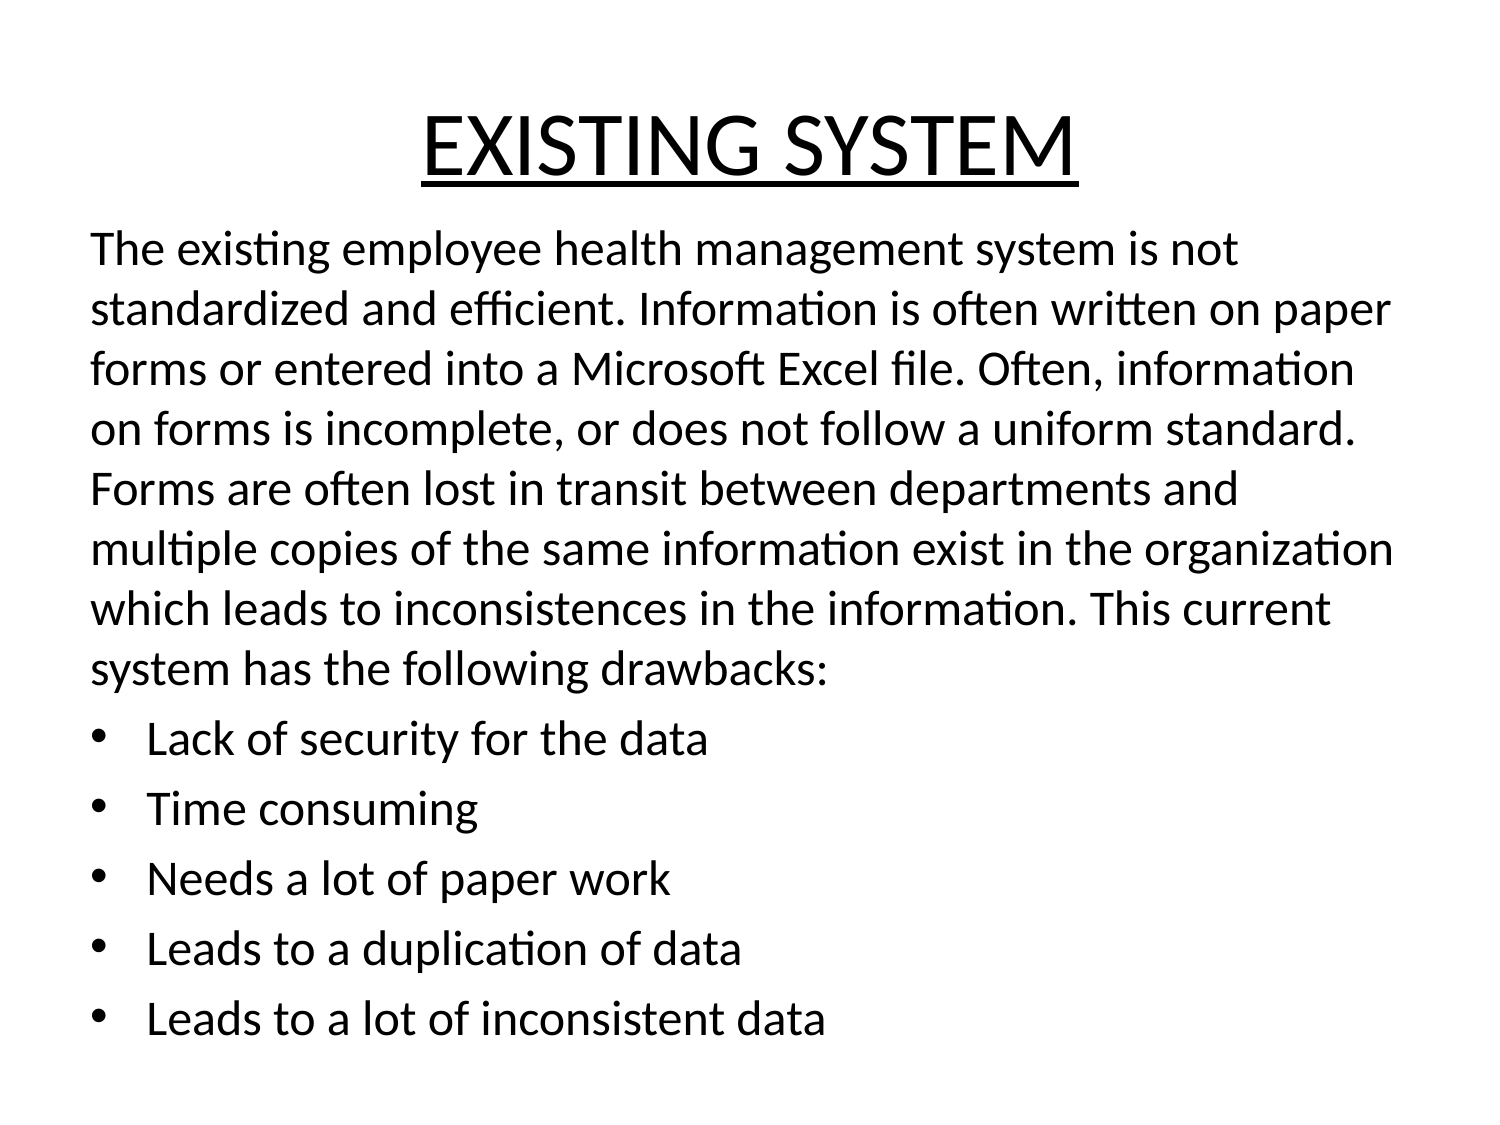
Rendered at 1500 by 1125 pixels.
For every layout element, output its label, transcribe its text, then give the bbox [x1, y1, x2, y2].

list The existing employee health management system is not standardized and efficient. Information is often written on paper forms or entered into a Microsoft Excel file. Often, information on forms is incomplete, or does not follow a uniform standard. Forms are often lost in transit between departments and multiple copies of the same information exist in the organization which leads to inconsistences in the information. This current system has the following drawbacks: Lack of security for the data Time consuming Needs a lot of paper work Leads to a duplication of data Leads to a lot of inconsistent data [75, 208, 1425, 951]
title EXISTING SYSTEM [75, 45, 1425, 208]
